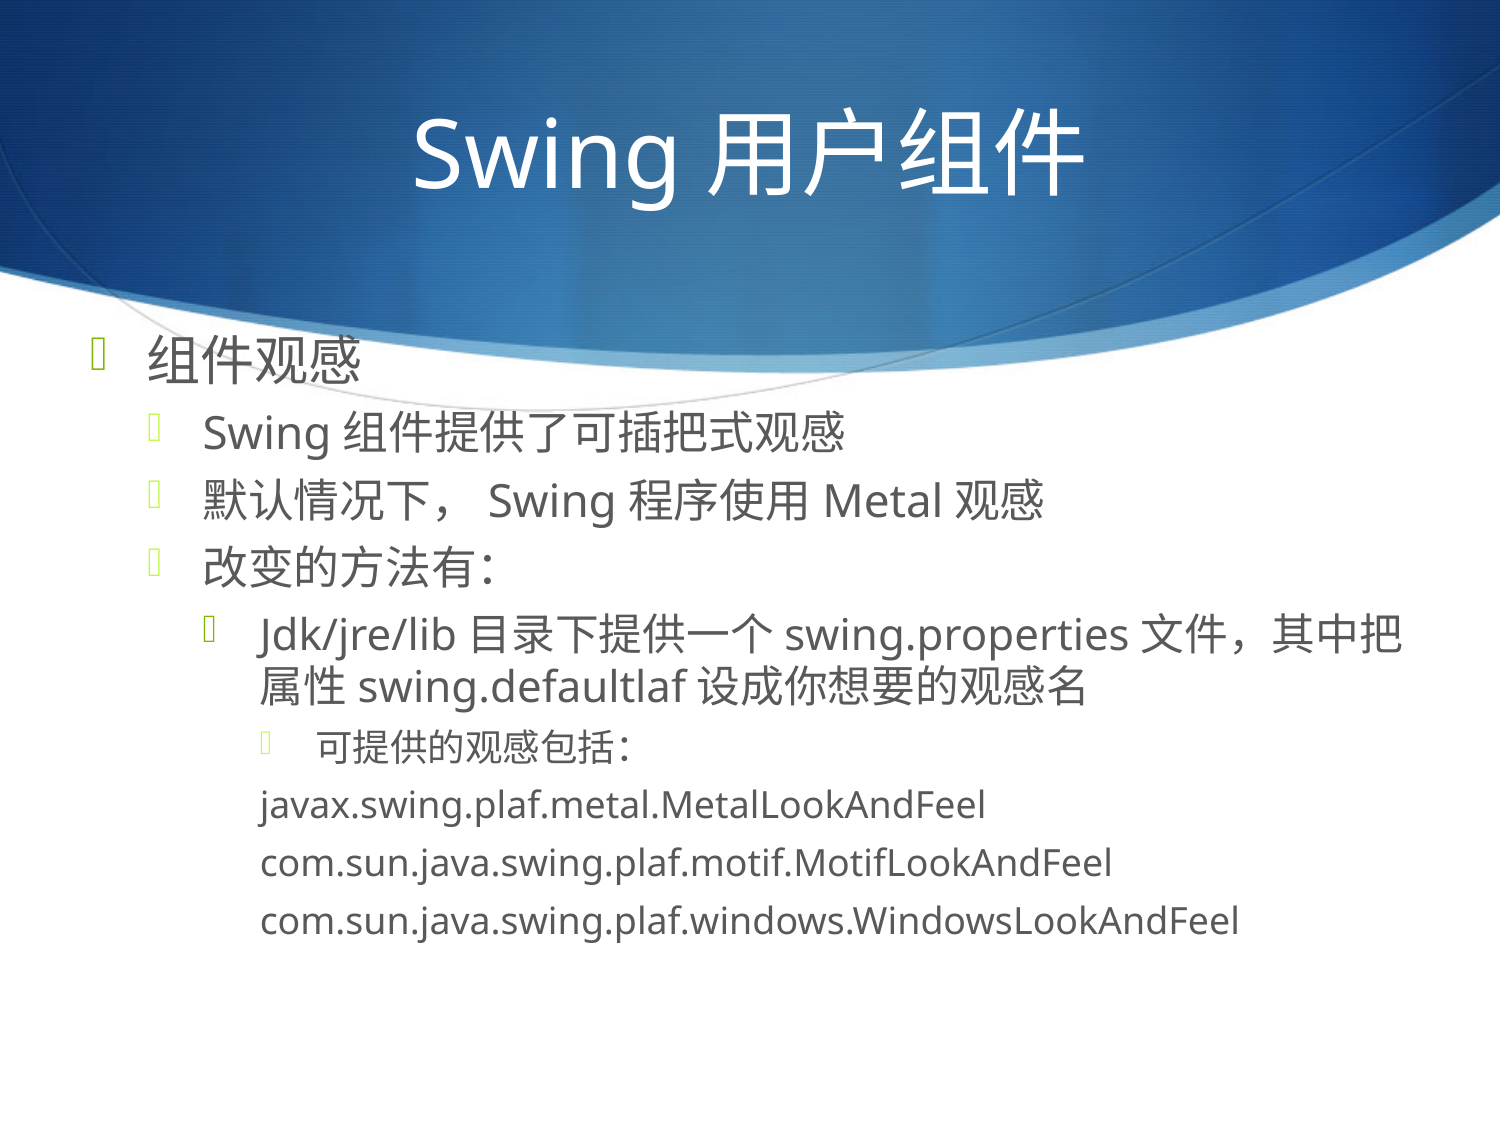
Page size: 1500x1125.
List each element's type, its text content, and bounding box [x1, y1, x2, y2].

list 组件观感 Swing组件提供了可插把式观感 默认情况下，Swing程序使用Metal观感 改变的方法有： Jdk/jre/lib目录下提供一个swing.properties文件，其中把属性swing.defaultlaf设成你想要的观感名 可提供的观感包括： javax.swing.plaf.metal.MetalLookAndFeel com.sun.java.swing.plaf.motif.MotifLookAndFeel com.sun.java.swing.plaf.windows.WindowsLookAndFeel [75, 319, 1425, 958]
picture [0, 0, 1500, 1125]
title Swing用户组件 [75, 56, 1425, 245]
